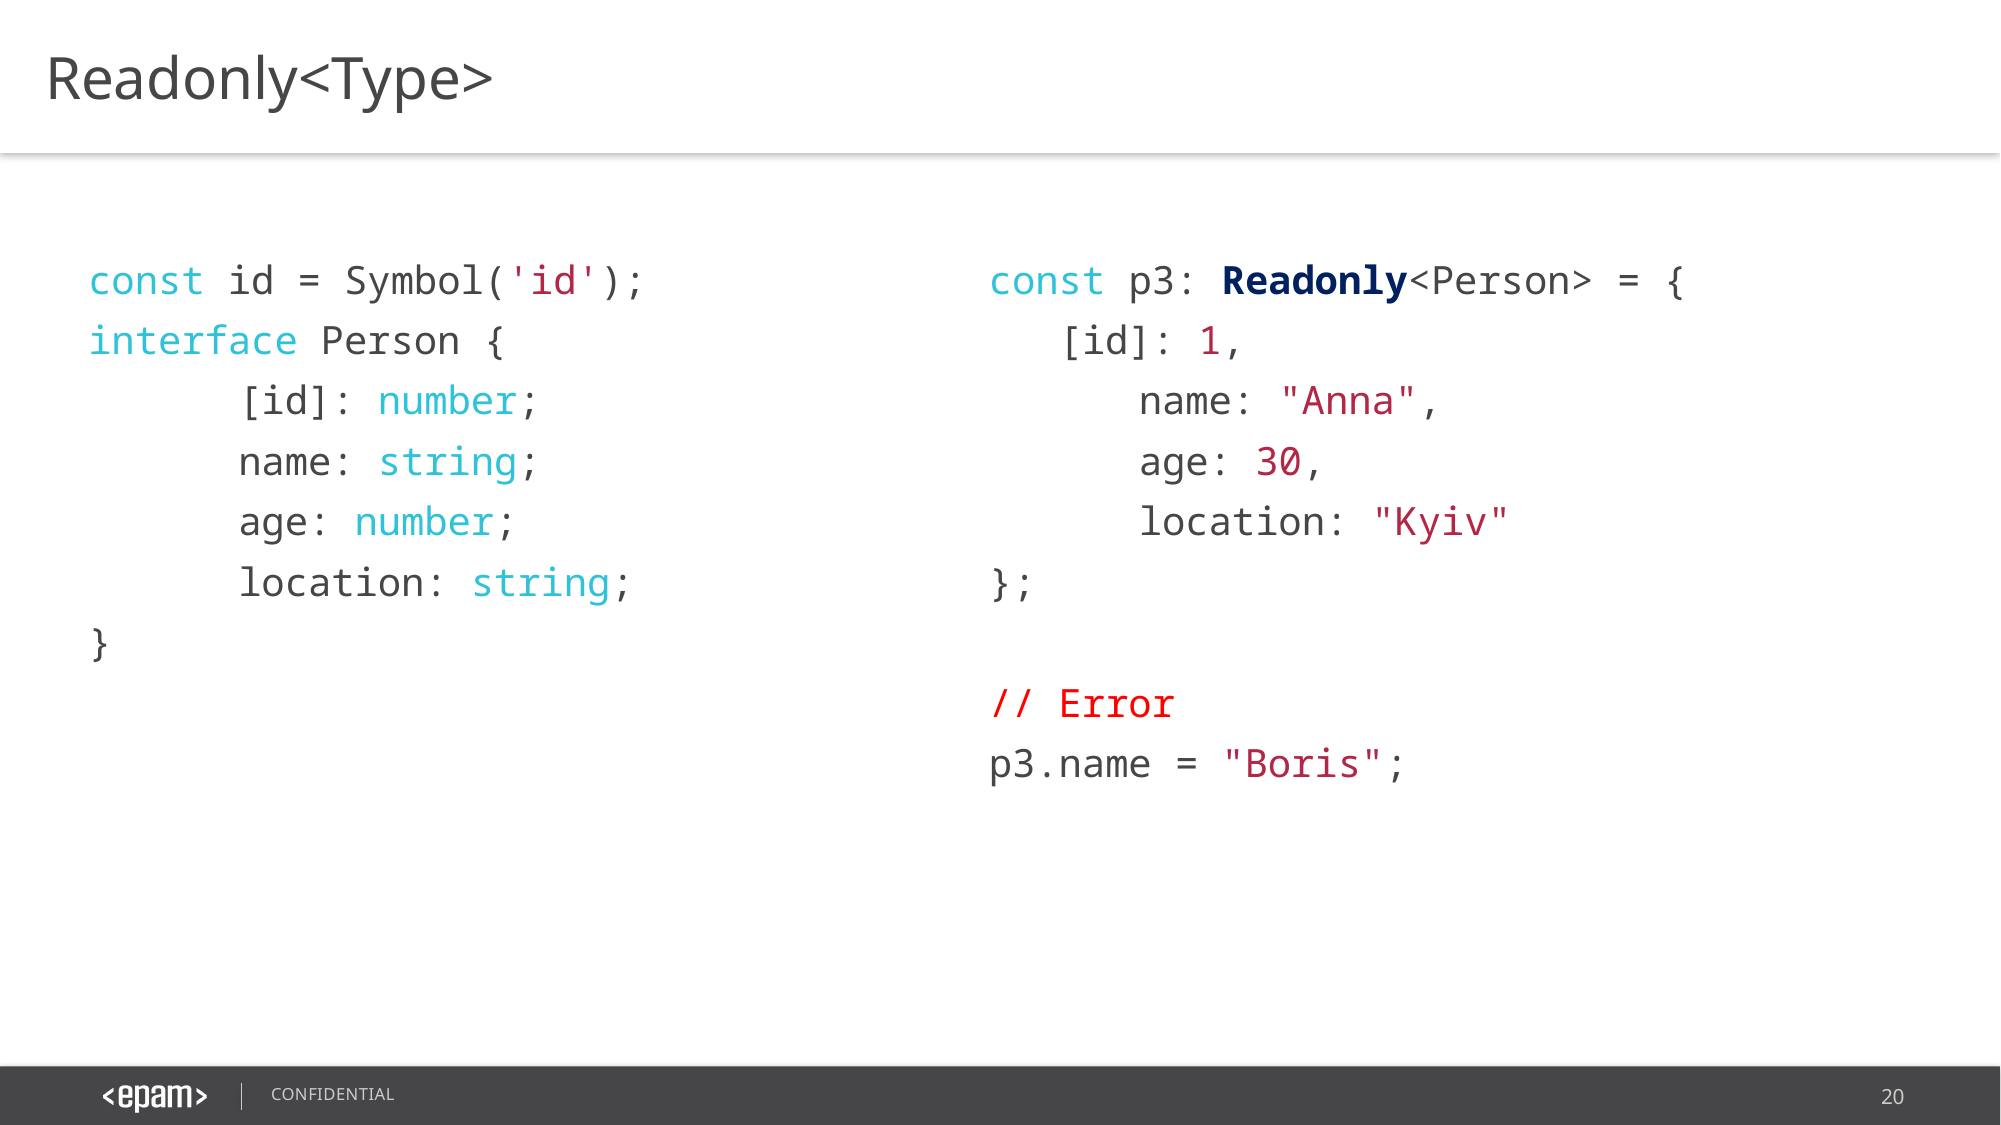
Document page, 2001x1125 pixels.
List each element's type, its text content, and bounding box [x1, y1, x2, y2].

picture [102, 1085, 207, 1113]
list const id = Symbol('id'); interface Person { [id]: number; name: string; age: number; location: string; } const p3: Readonly<Person> = { [id]: 1, name: "Anna", age: 30, location: "Kyiv" }; // Error p3.name = "Boris"; [77, 235, 1901, 976]
list Readonly<Type> [0, 0, 2000, 153]
